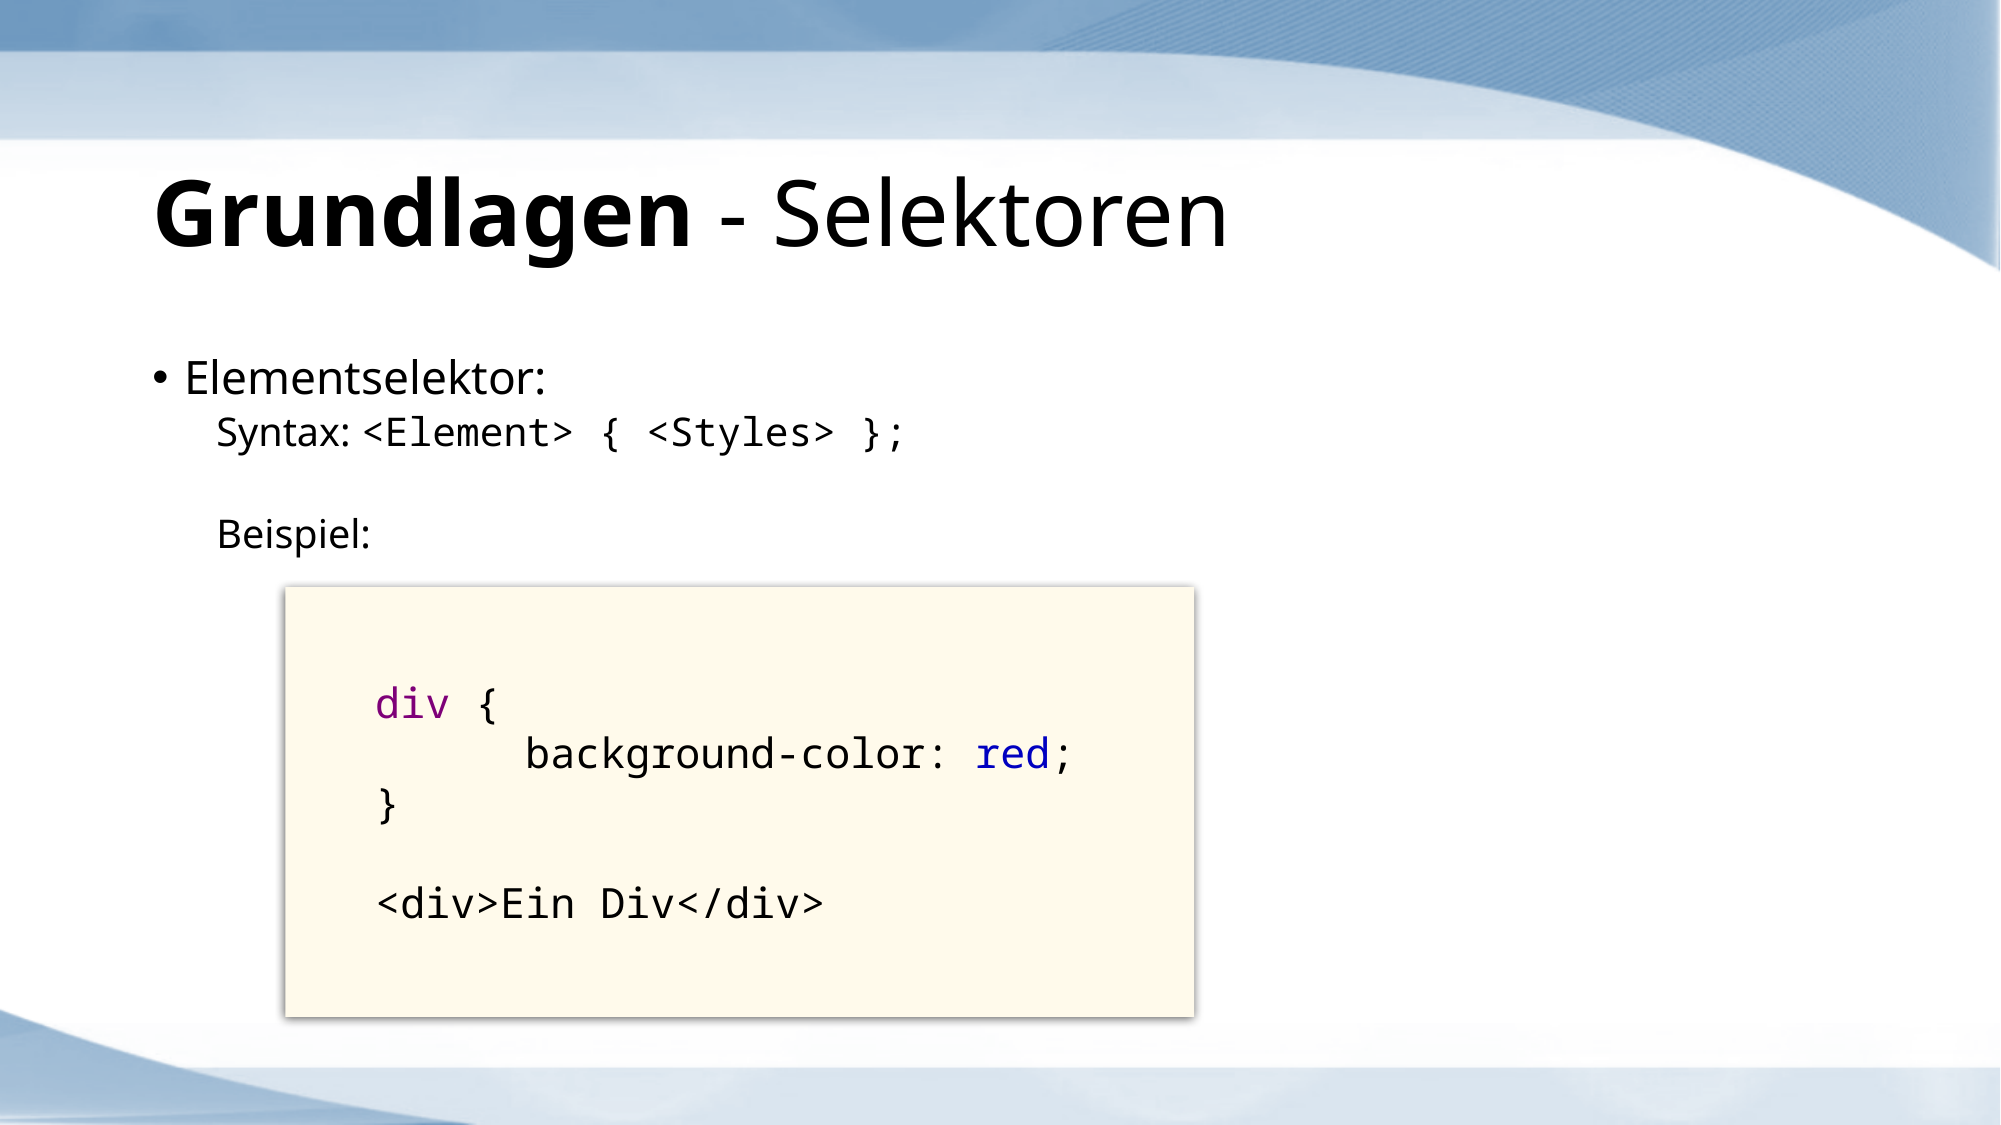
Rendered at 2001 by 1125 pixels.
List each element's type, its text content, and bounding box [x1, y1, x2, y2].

text_box div { background-color: red; } <div>Ein Div</div> [285, 587, 1195, 1017]
list Elementselektor: Syntax: <Element> { <Styles> }; Beispiel: [137, 347, 1863, 565]
title Grundlagen - Selektoren [137, 108, 1863, 326]
